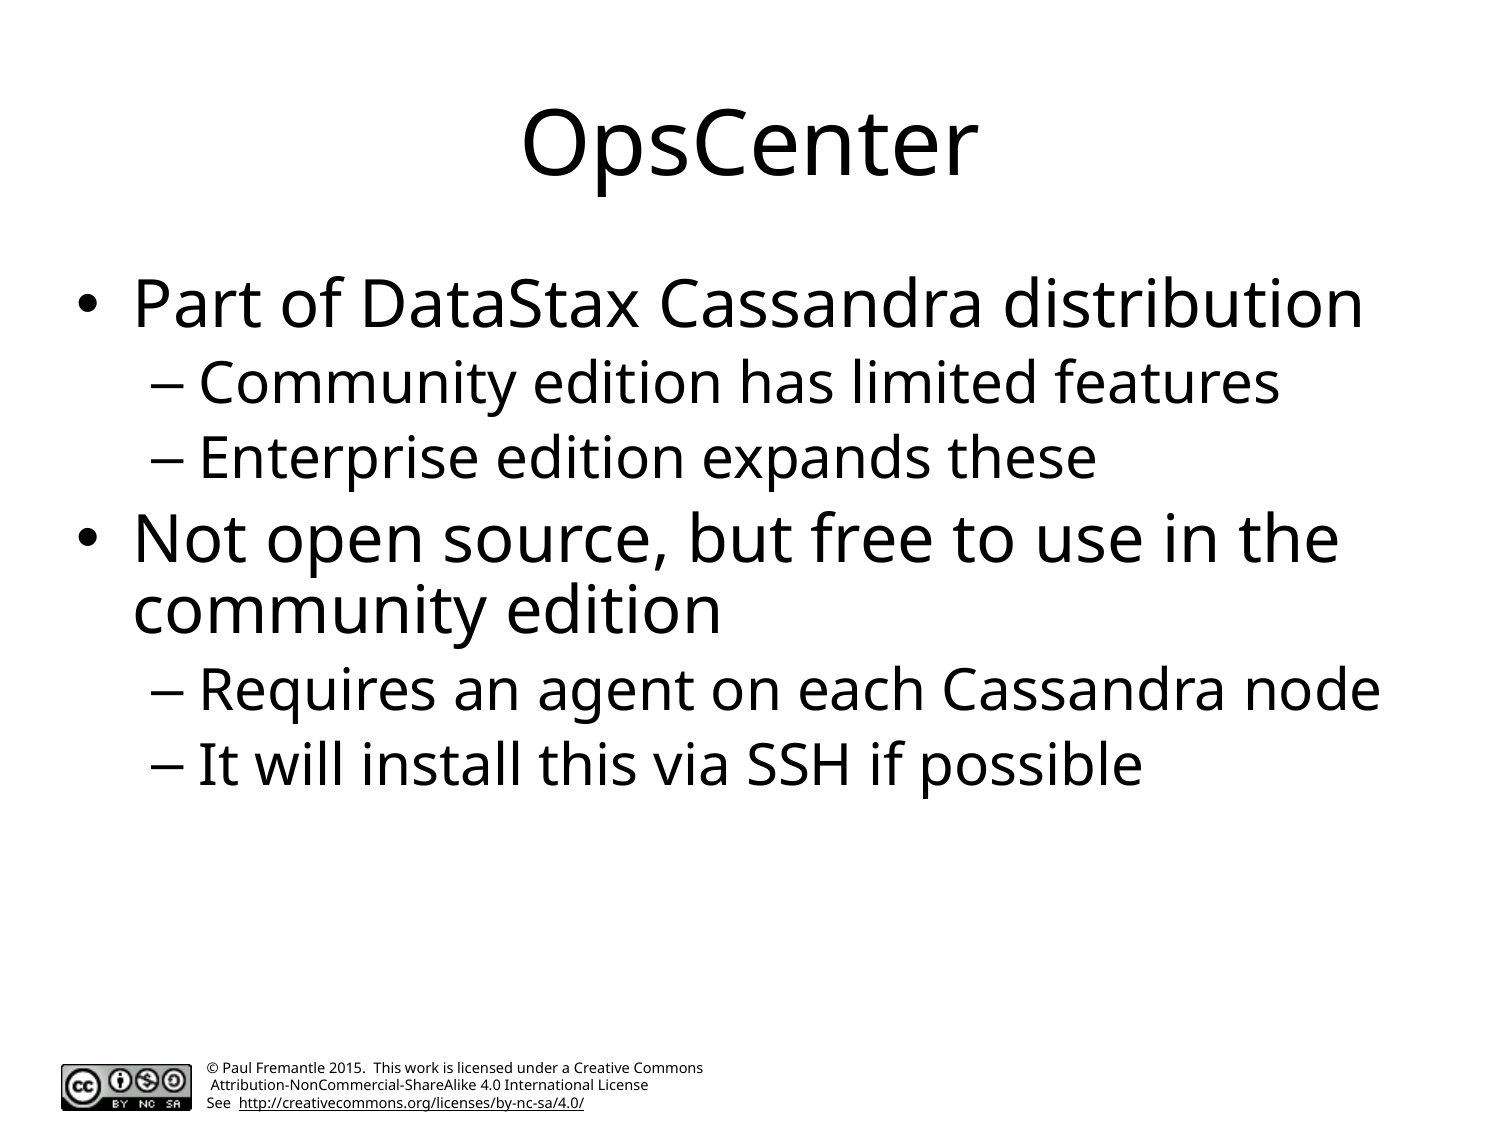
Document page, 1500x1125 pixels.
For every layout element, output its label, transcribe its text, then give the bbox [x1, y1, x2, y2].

title OpsCenter [75, 45, 1425, 233]
list Part of DataStax Cassandra distribution Community edition has limited features Enterprise edition expands these Not open source, but free to use in the community edition Requires an agent on each Cassandra node It will install this via SSH if possible [61, 262, 1412, 1005]
picture [61, 1064, 192, 1111]
